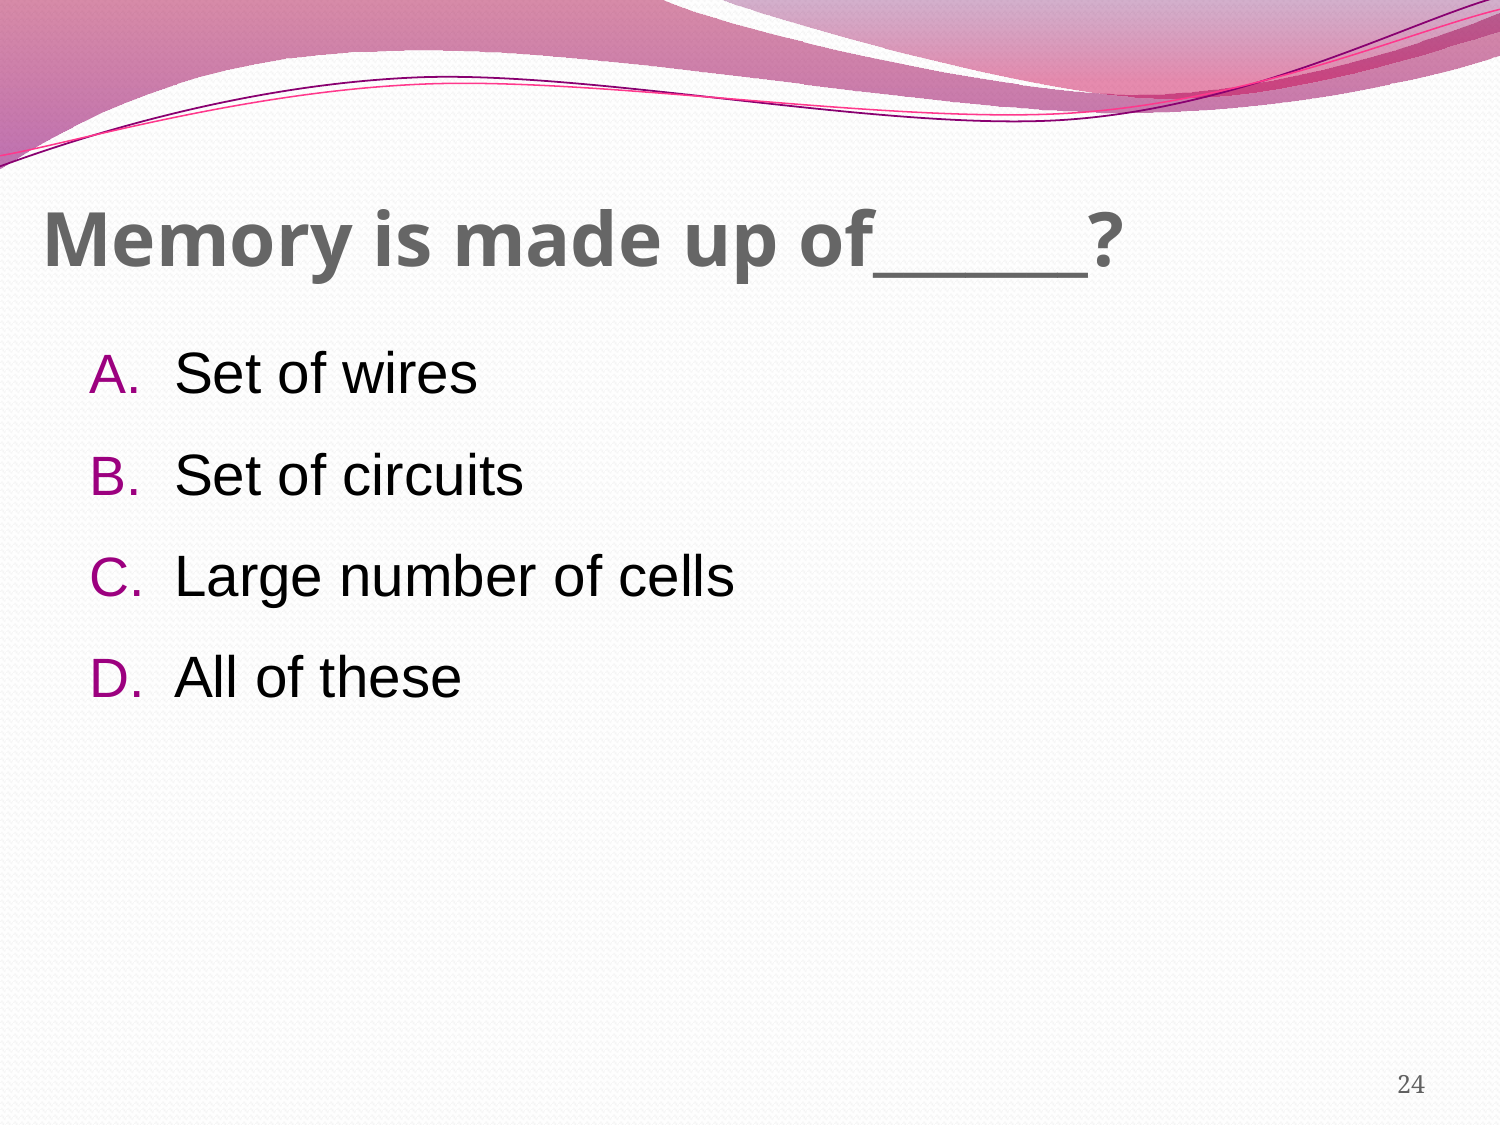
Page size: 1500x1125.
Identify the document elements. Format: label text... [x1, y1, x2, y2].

title Memory is made up of_______? [41, 137, 1296, 372]
list Set of wires Set of circuits Large number of cells All of these [75, 317, 1425, 1038]
slide_number 24 [1299, 1042, 1425, 1103]
